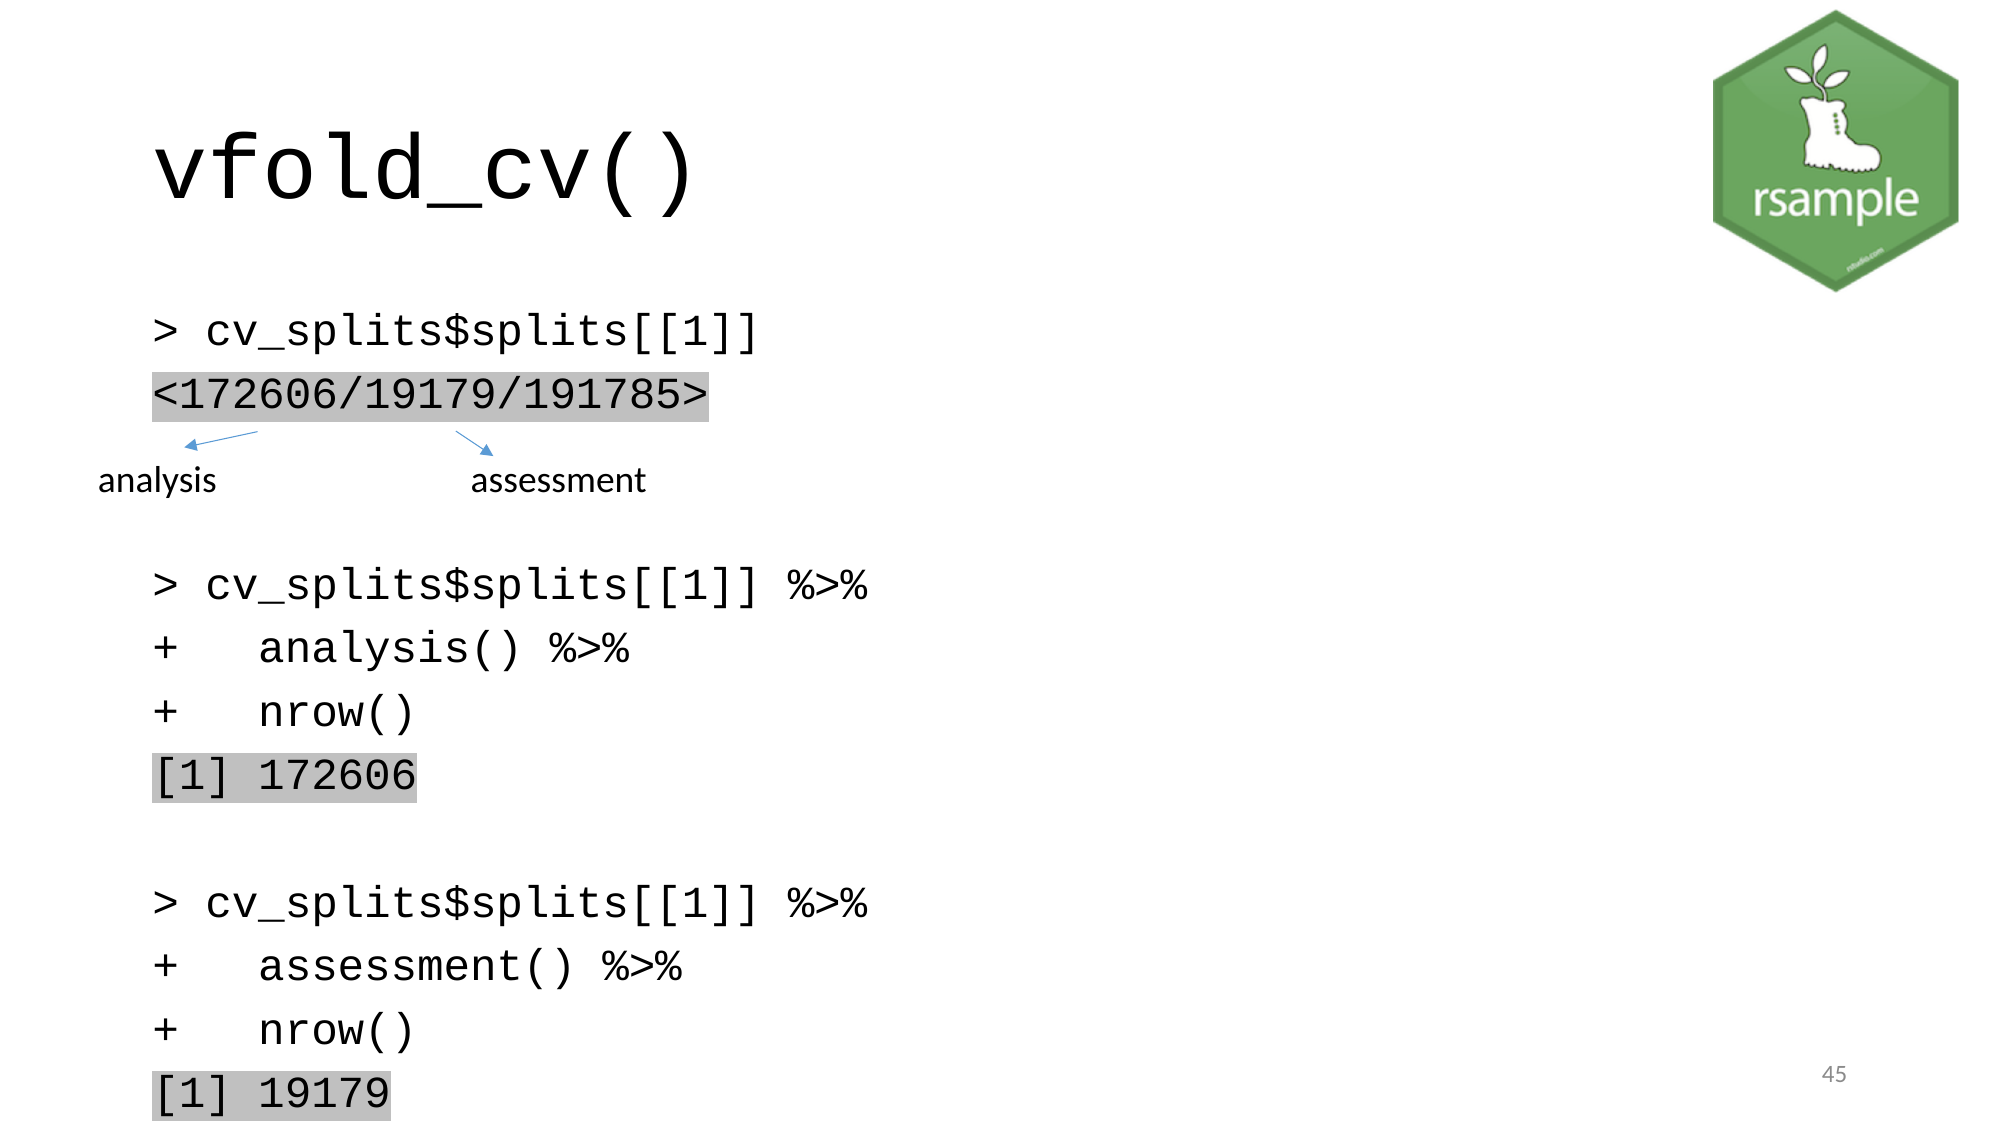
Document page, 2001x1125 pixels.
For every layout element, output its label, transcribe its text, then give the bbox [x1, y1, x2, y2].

list > cv_splits$splits[[1]] <172606/19179/191785> > cv_splits$splits[[1]] %>% + analysis() %>% + nrow() [1] 172606 > cv_splits$splits[[1]] %>% + assessment() %>% + nrow() [1] 19179 [137, 299, 1863, 1125]
text_box assessment [455, 447, 733, 507]
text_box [455, 431, 494, 457]
slide_number 45 [1412, 1042, 1863, 1103]
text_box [184, 431, 258, 448]
picture [1675, 0, 2000, 300]
title vfold_cv() [137, 59, 1675, 278]
text_box analysis [83, 447, 286, 507]
